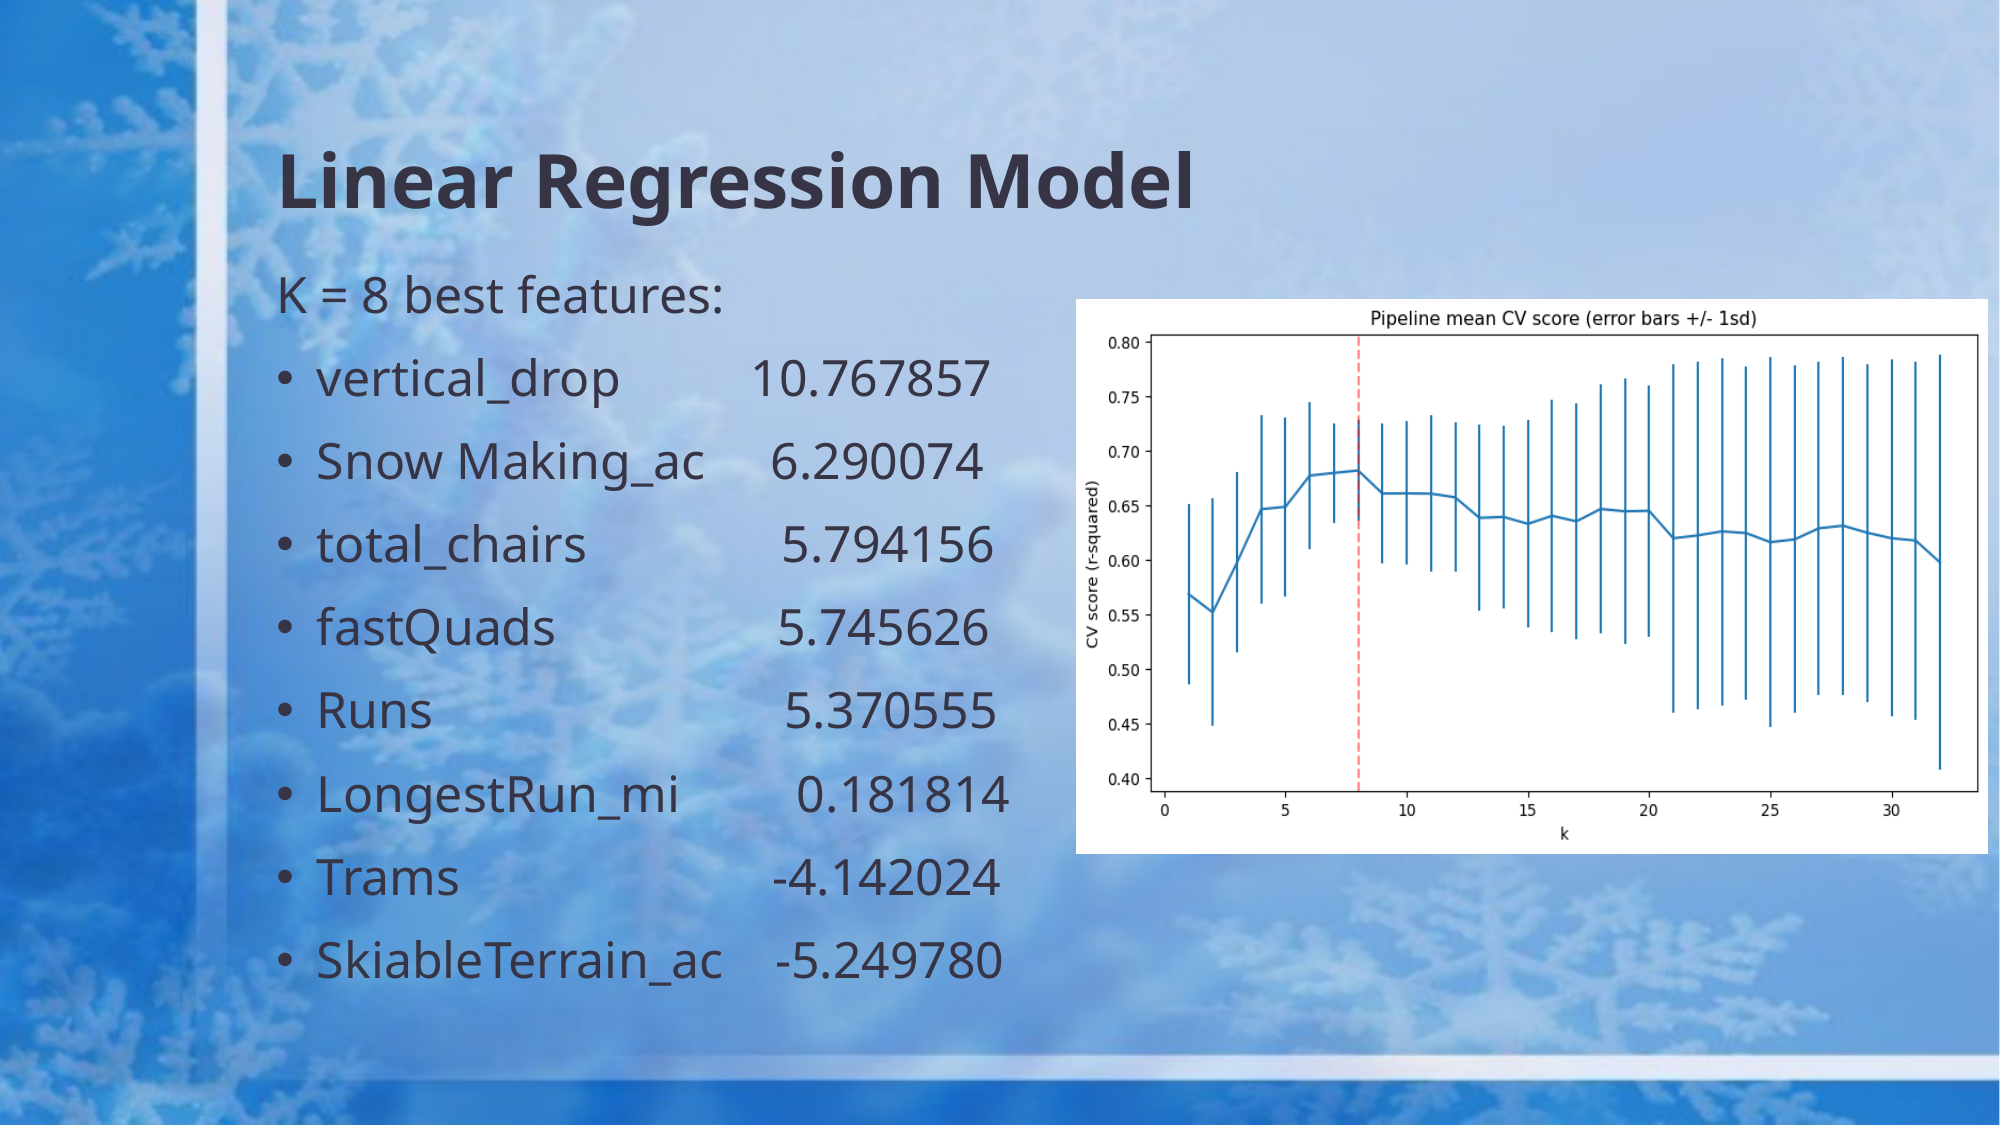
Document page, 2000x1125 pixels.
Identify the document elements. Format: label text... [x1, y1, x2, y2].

list K = 8 best features: vertical_drop 10.767857 Snow Making_ac 6.290074 total_chairs 5.794156 fastQuads 5.745626 Runs 5.370555 LongestRun_mi 0.181814 Trams -4.142024 SkiableTerrain_ac -5.249780 [261, 262, 1052, 1013]
title Linear Regression Model [261, 29, 1867, 233]
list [1076, 299, 1988, 854]
picture [0, 0, 2000, 1125]
